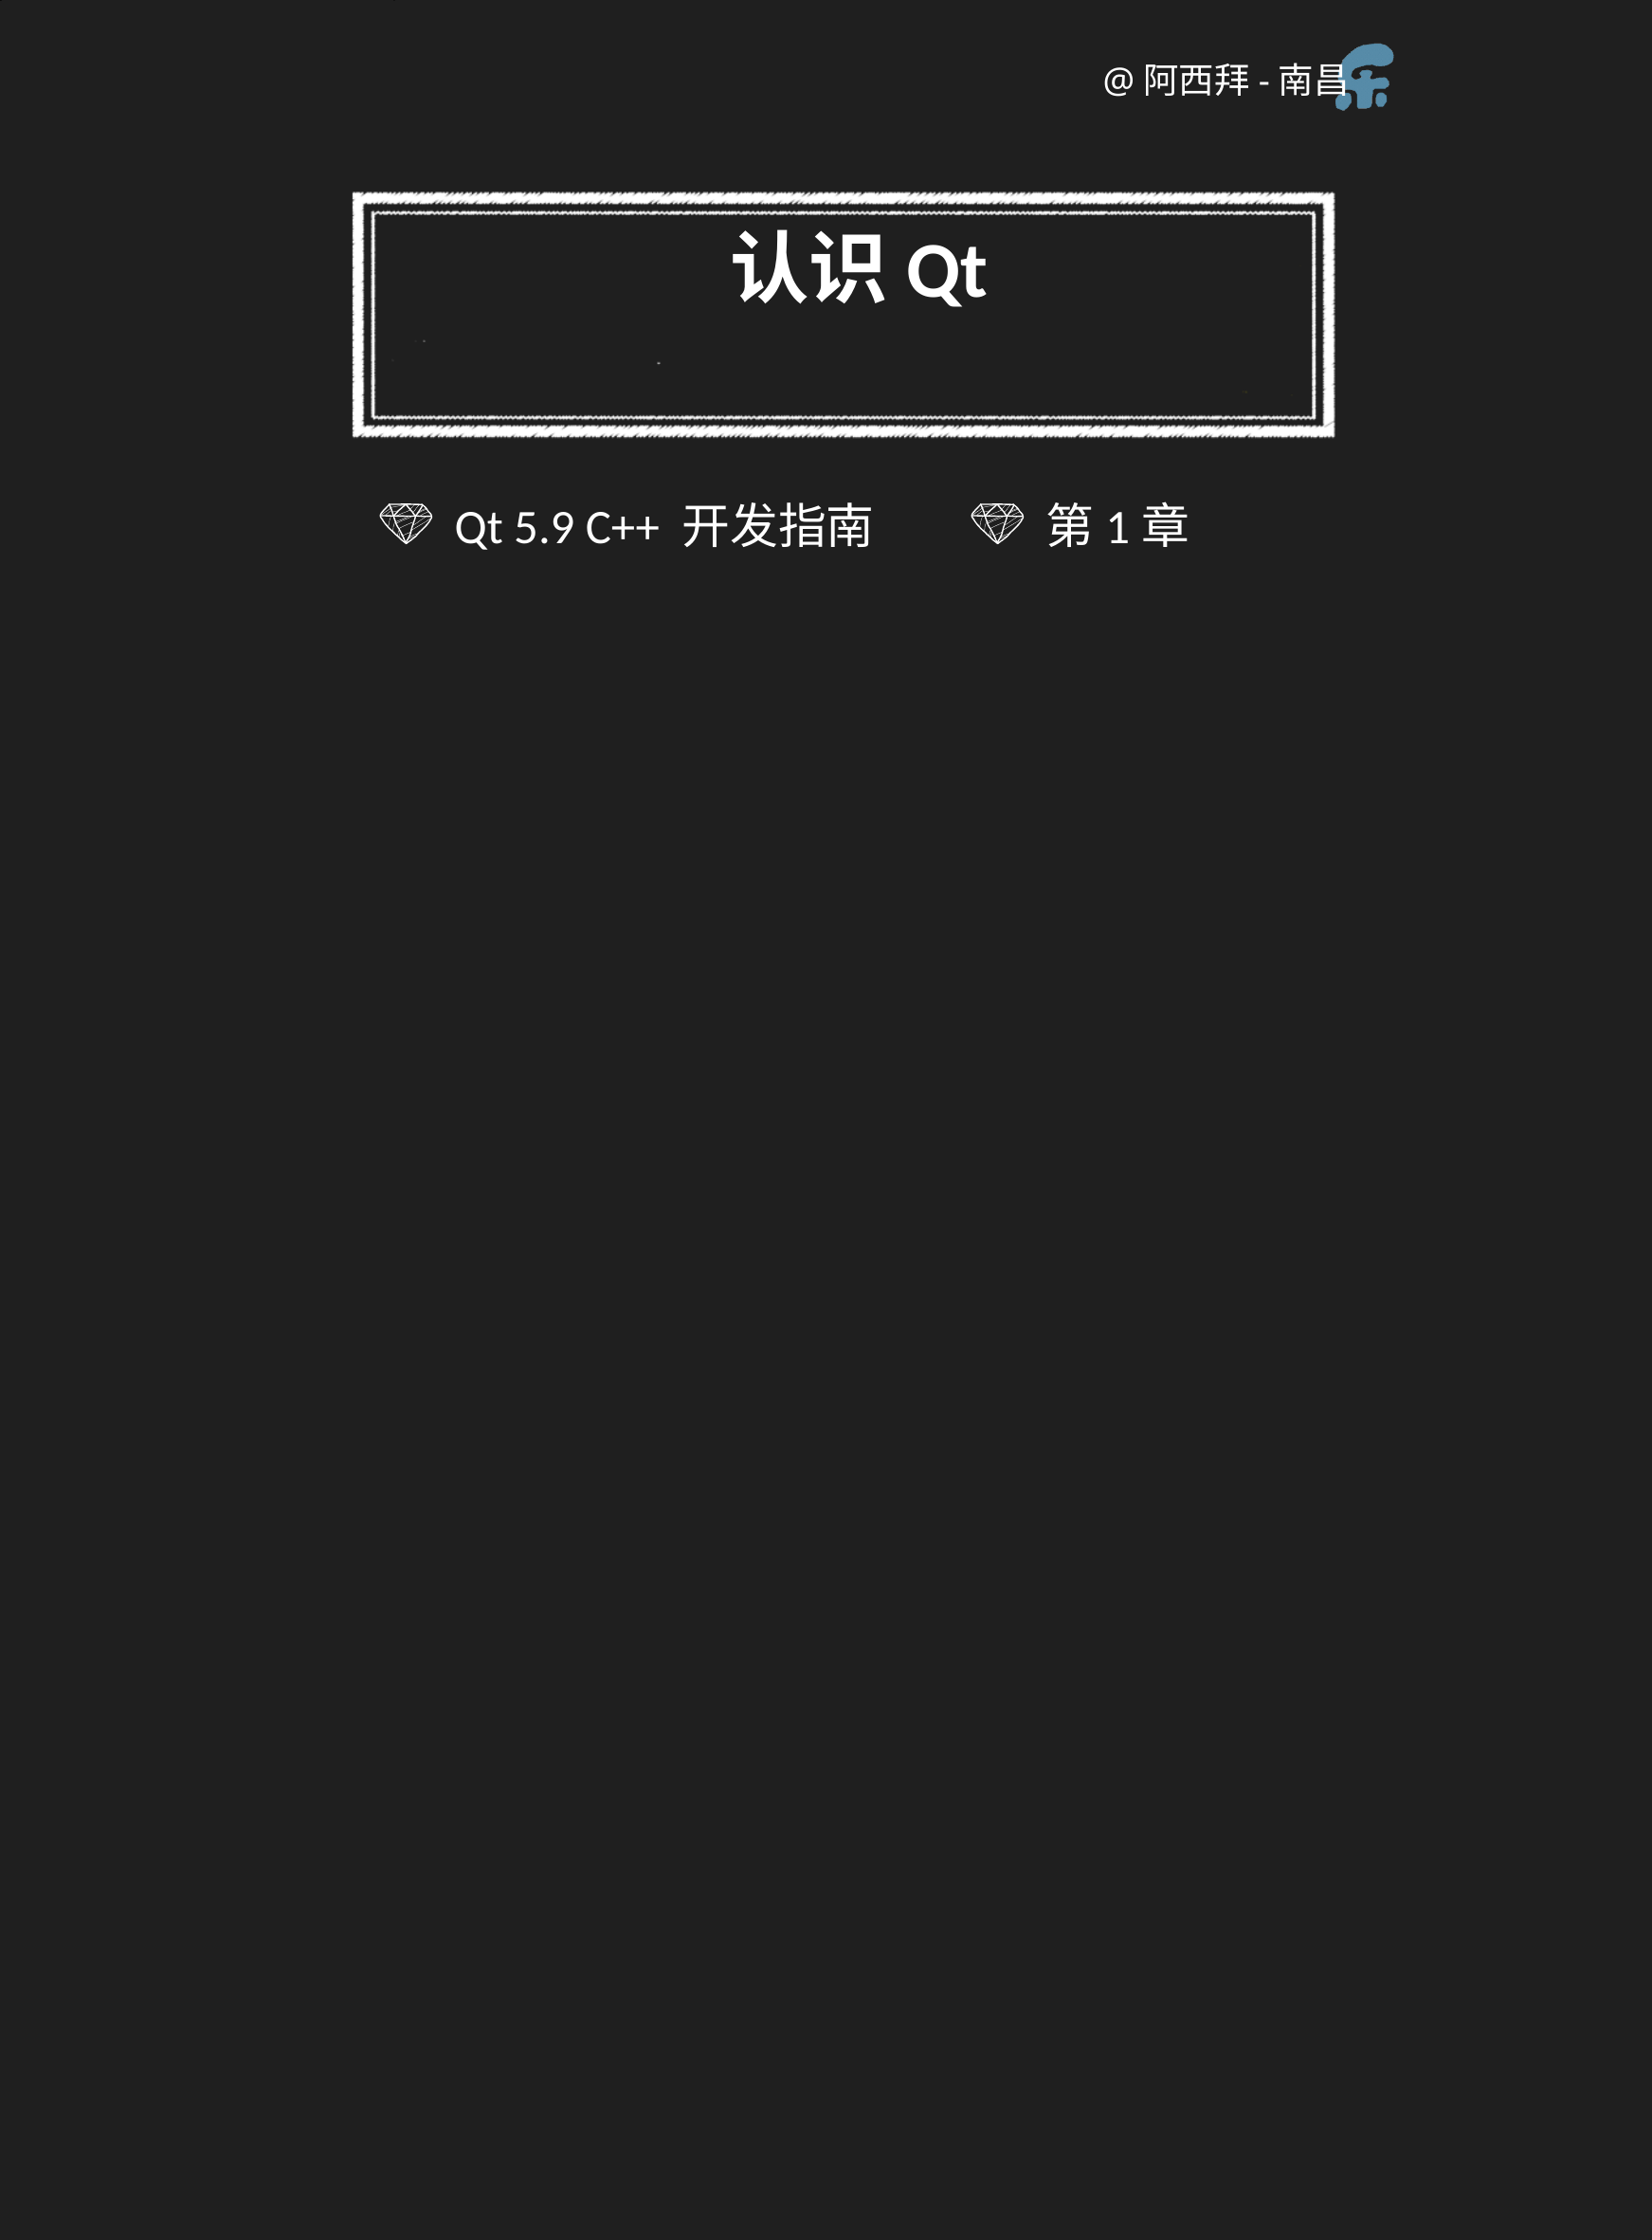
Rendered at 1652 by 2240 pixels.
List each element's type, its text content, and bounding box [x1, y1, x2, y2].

picture [0, 0, 1652, 2240]
text_box 第1章 [1031, 488, 1274, 560]
text_box Qt 5.9 C++ 开发指南 [440, 488, 907, 560]
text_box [378, 502, 433, 545]
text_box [971, 502, 1025, 545]
